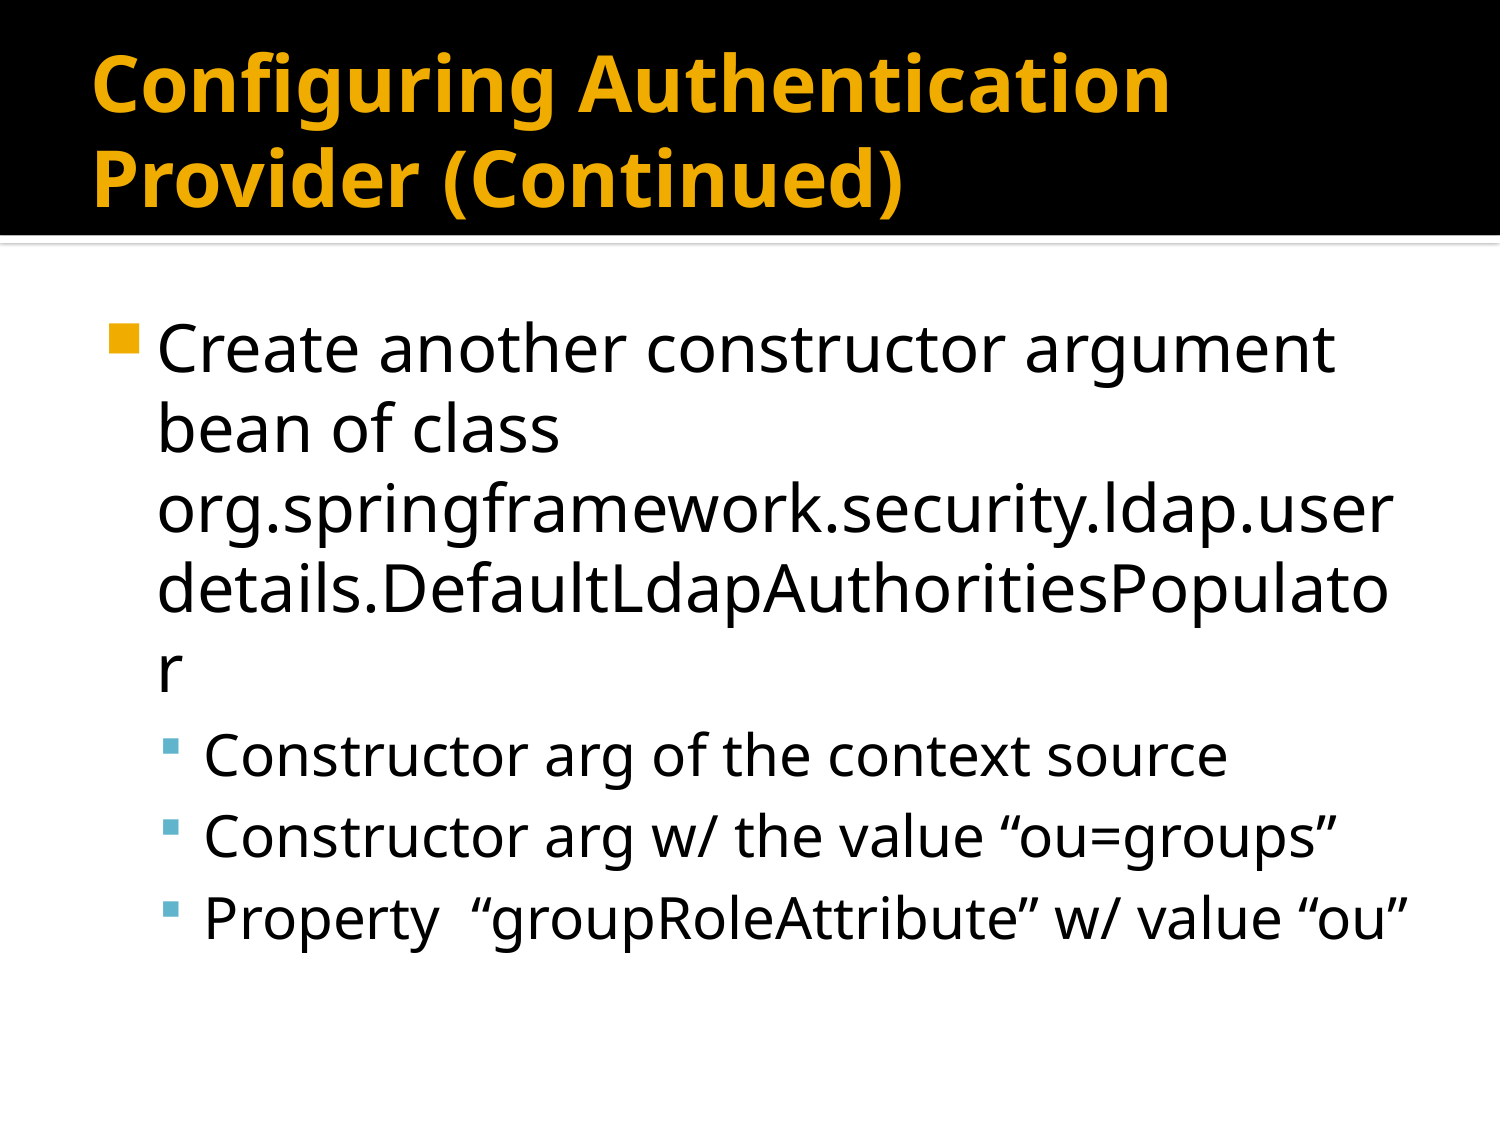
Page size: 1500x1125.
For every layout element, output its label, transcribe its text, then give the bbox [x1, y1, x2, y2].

title Configuring Authentication Provider (Continued) [75, 25, 1425, 231]
list Create another constructor argument bean of class org.springframework.security.ldap.userdetails.DefaultLdapAuthoritiesPopulator Constructor arg of the context source Constructor arg w/ the value “ou=groups” Property “groupRoleAttribute” w/ value “ou” [75, 291, 1425, 1050]
